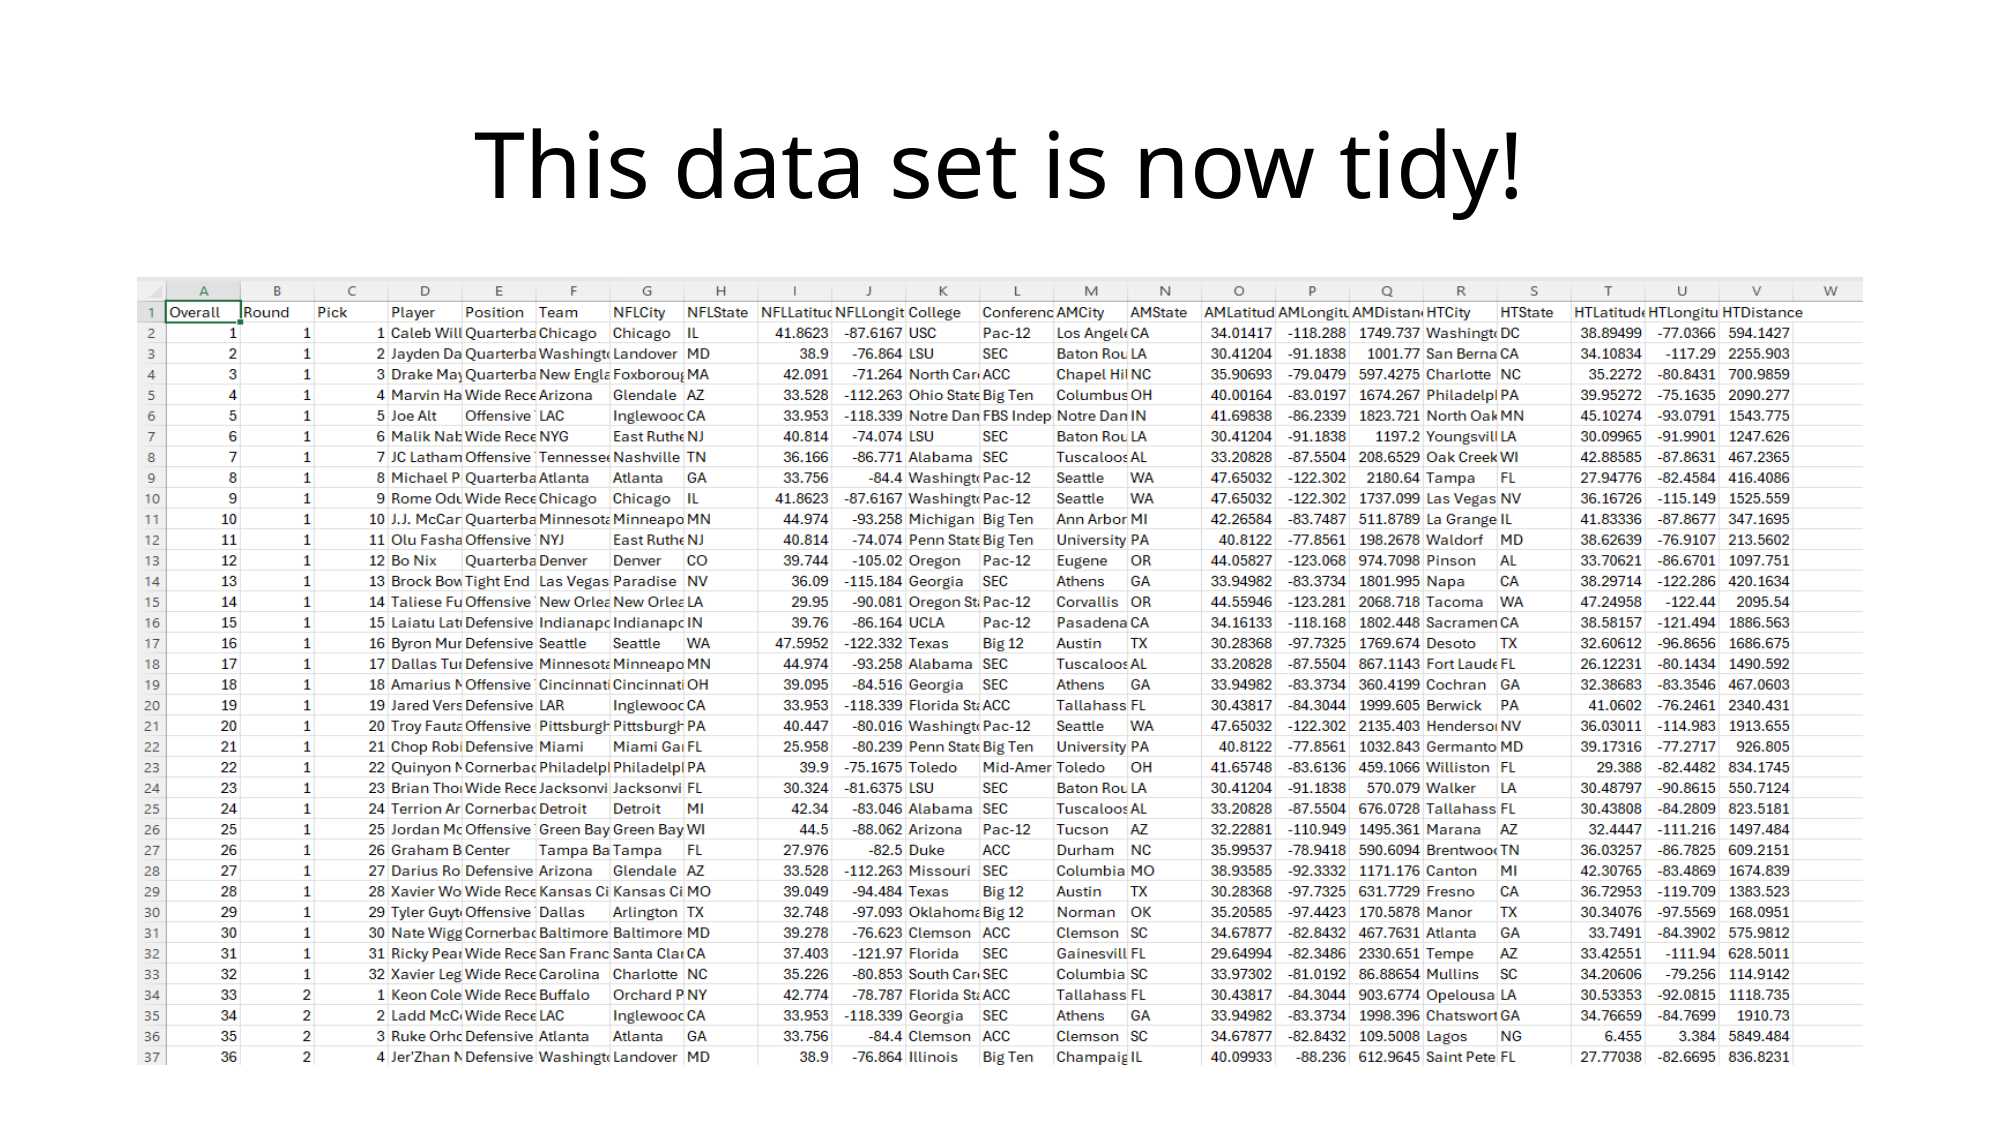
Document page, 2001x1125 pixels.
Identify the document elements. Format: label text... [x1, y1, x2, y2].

title This data set is now tidy! [137, 59, 1863, 276]
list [136, 276, 1863, 1066]
